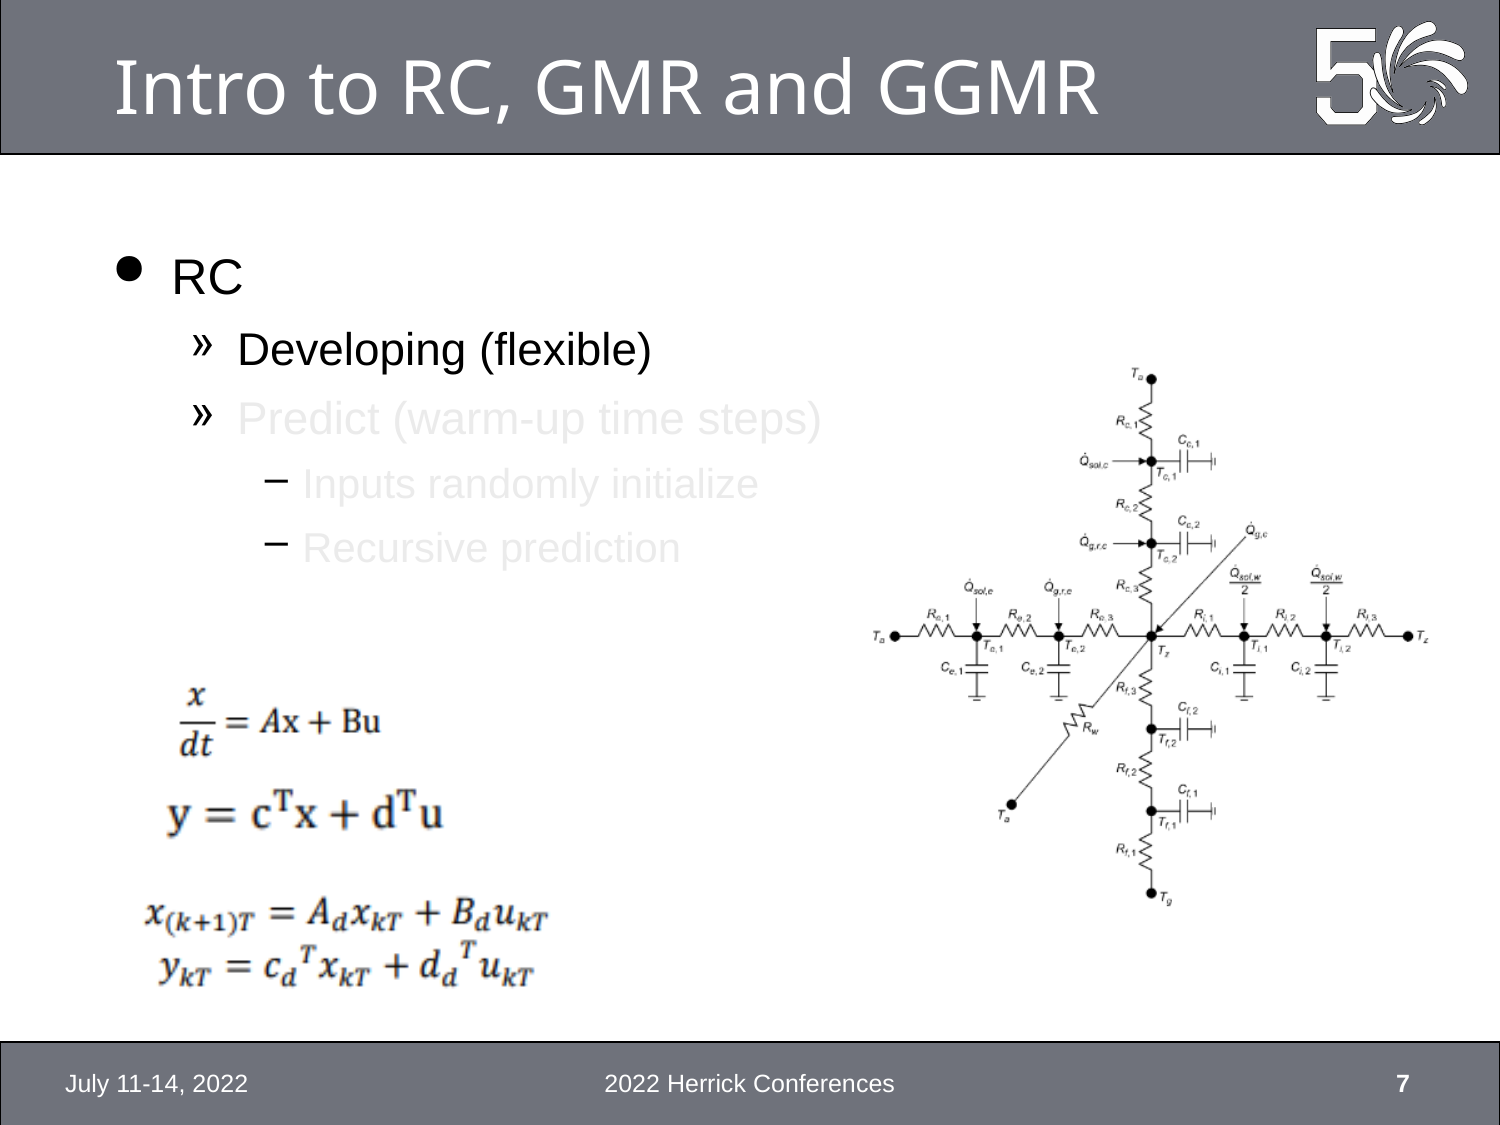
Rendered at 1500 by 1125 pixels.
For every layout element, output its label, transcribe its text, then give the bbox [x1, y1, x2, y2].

picture [102, 684, 489, 868]
title Intro to RC, GMR and GGMR [99, 24, 1397, 138]
picture [1311, 0, 1473, 154]
slide_number 7 [1074, 1052, 1425, 1113]
picture [123, 892, 590, 993]
list RC Developing (flexible) Predict (warm-up time steps) Inputs randomly initialize Recursive prediction [99, 224, 1401, 1001]
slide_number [50, 1052, 400, 1113]
footer 2022 Herrick Conferences [512, 1052, 988, 1113]
picture [837, 349, 1468, 920]
